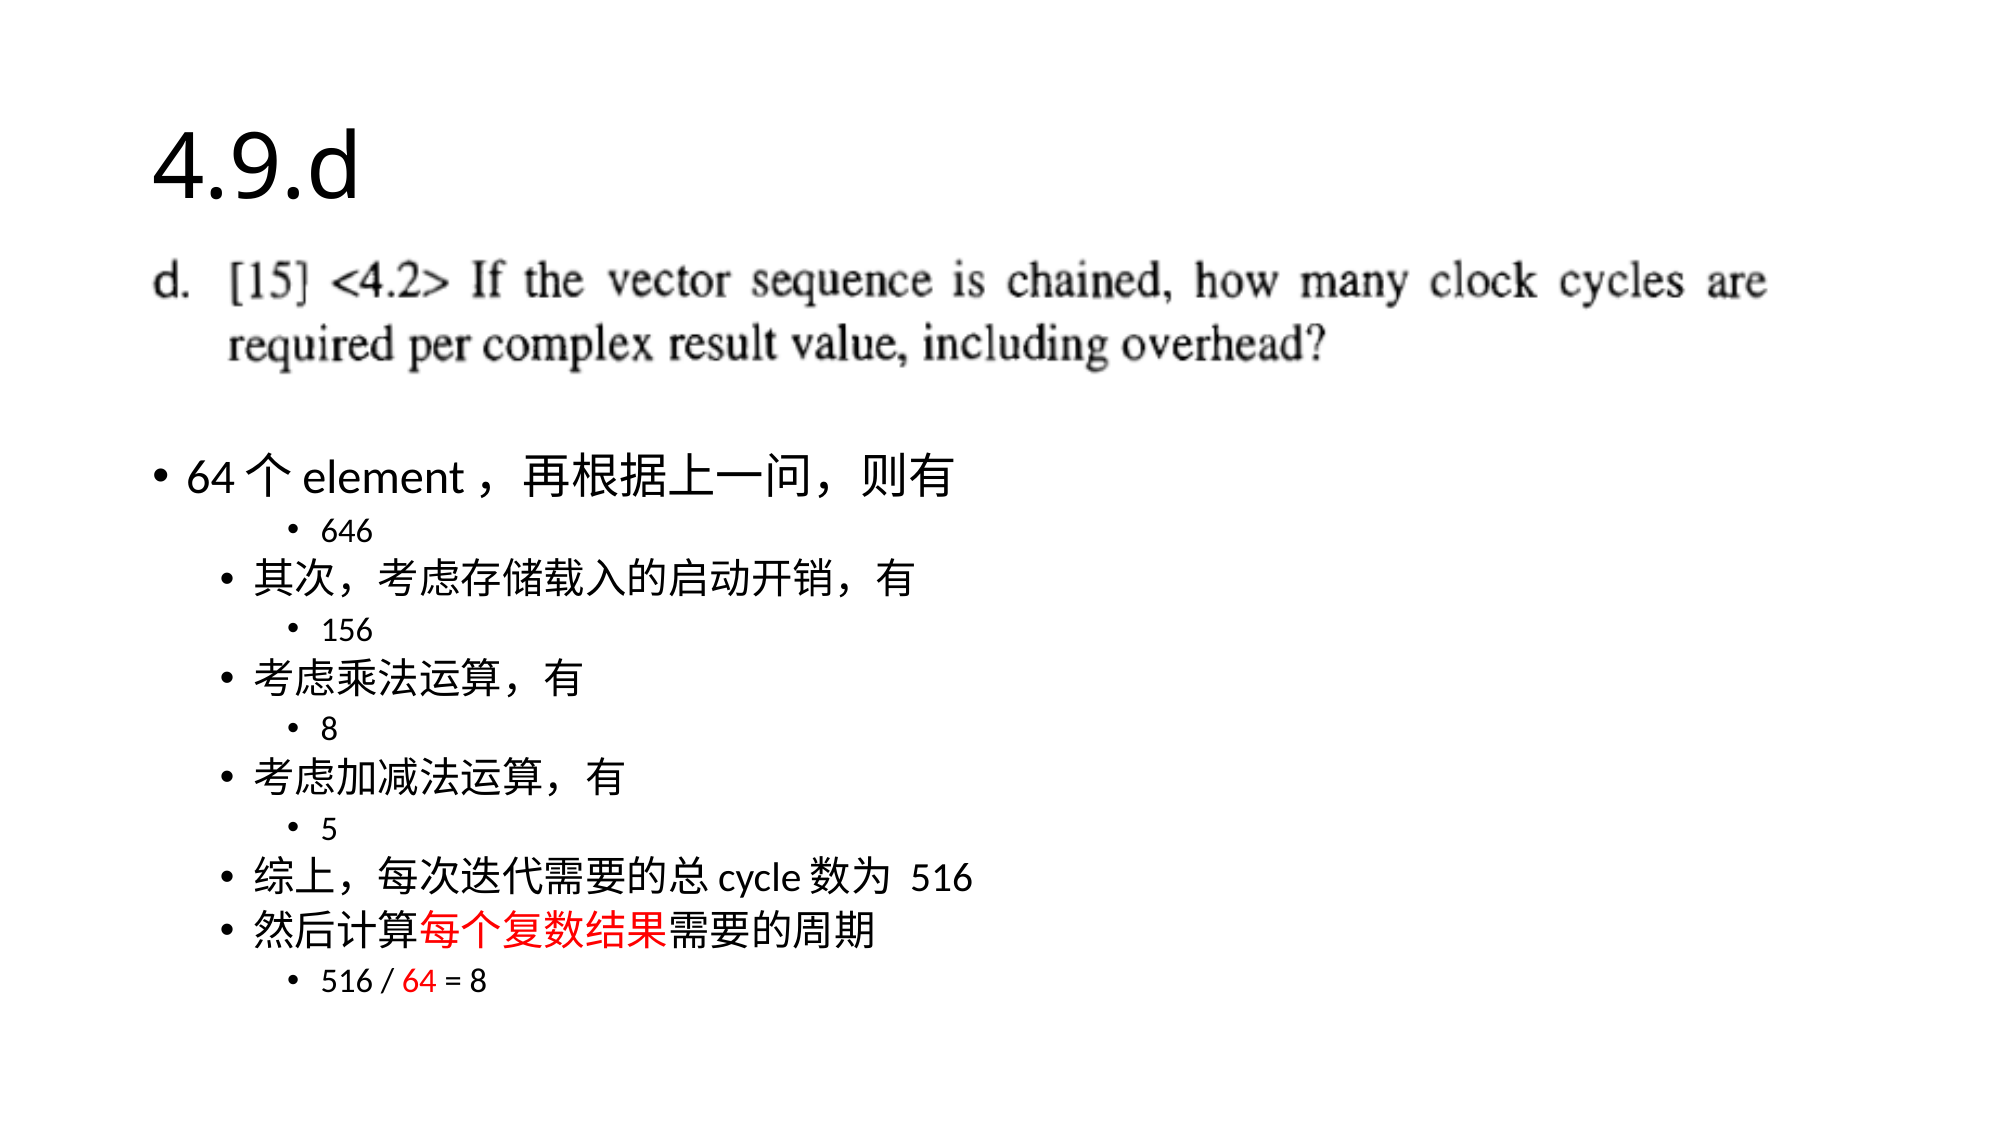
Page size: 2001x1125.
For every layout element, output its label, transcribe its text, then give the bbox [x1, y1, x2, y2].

title 4.9.d [137, 59, 1863, 278]
picture [137, 228, 1783, 394]
